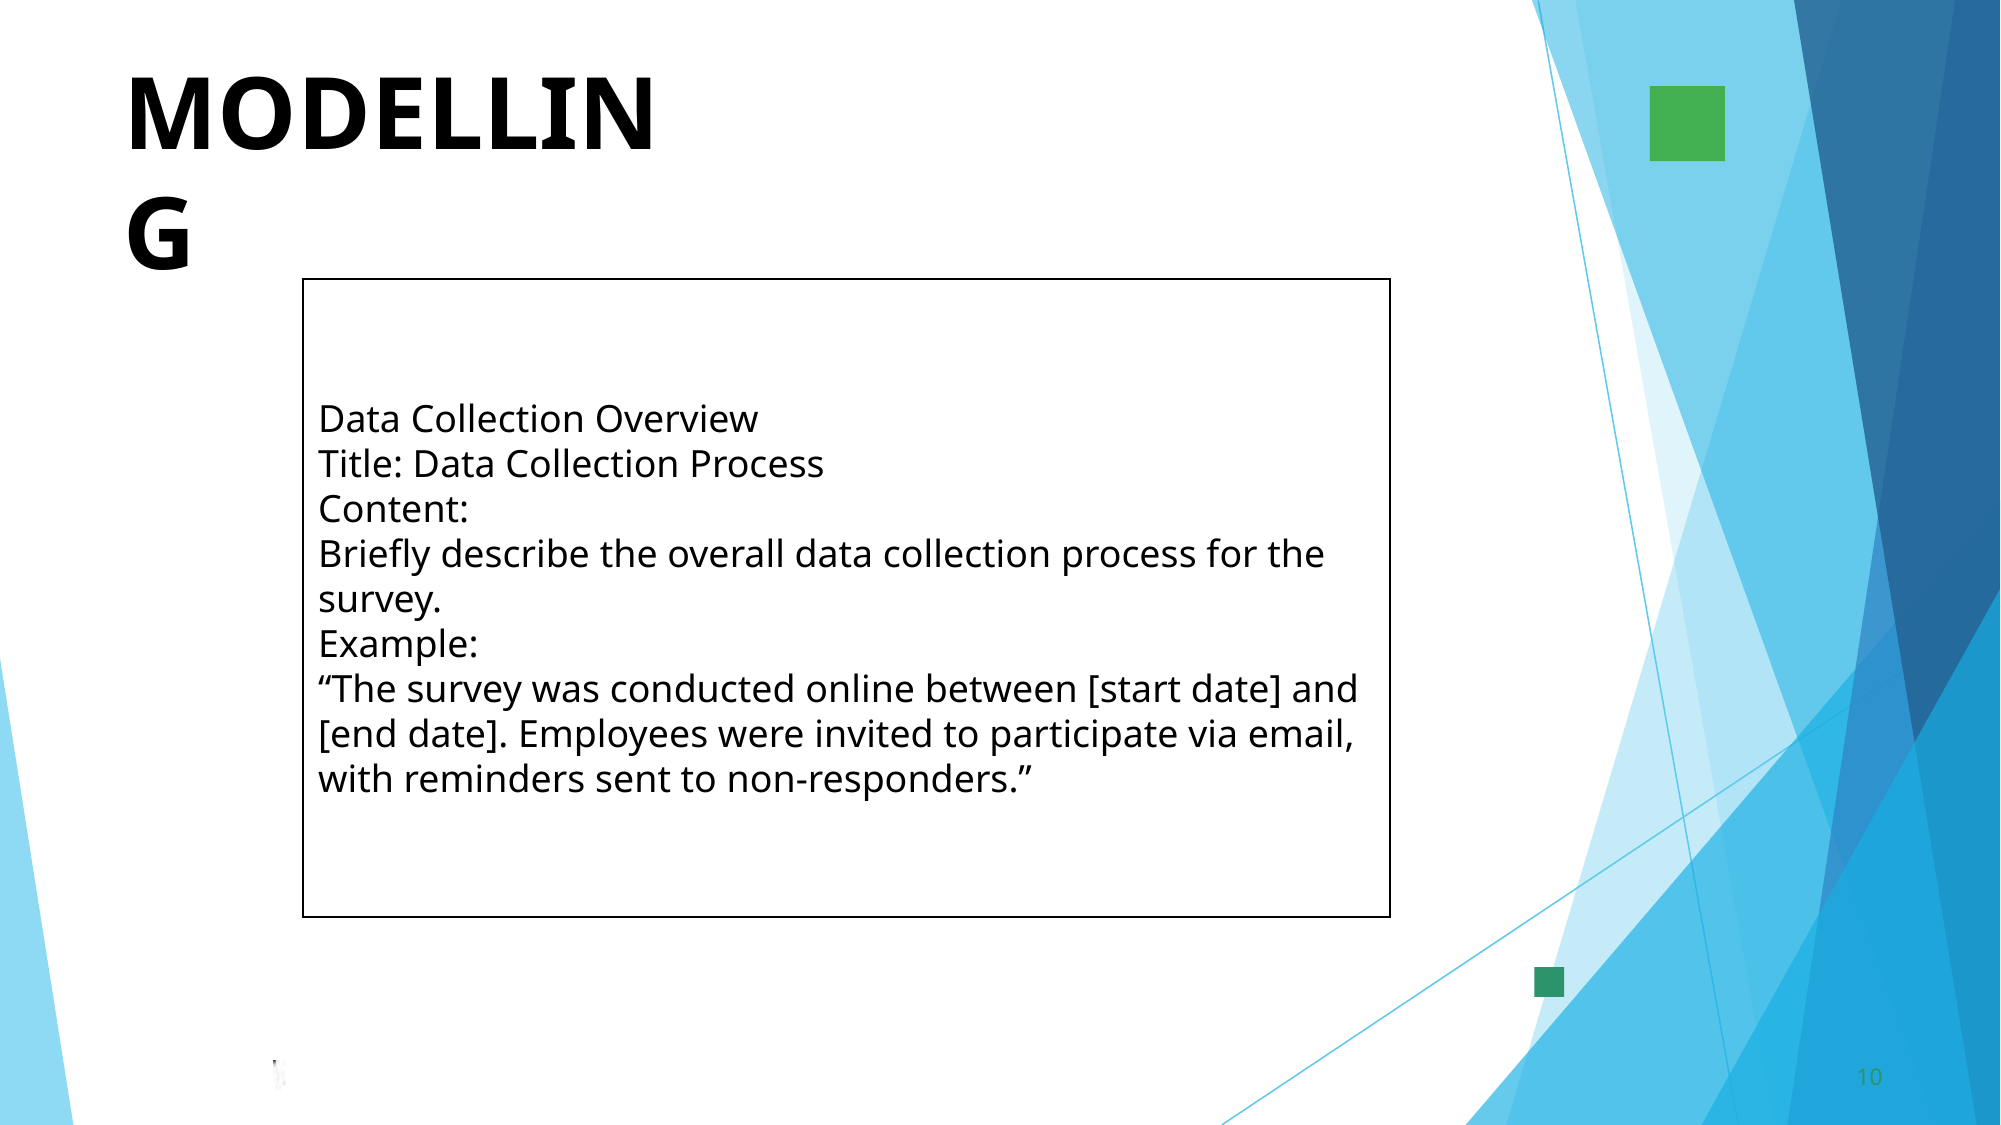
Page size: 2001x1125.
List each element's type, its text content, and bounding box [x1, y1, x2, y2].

text_box 10 [1849, 1061, 1888, 1095]
text_box Data Collection Overview Title: Data Collection Process Content: Briefly describe the overall data collection process for the survey. Example: “The survey was conducted online between [start date] and [end date]. Employees were invited to participate via email, with reminders sent to non-responders.” [303, 278, 1390, 917]
text_box [1534, 967, 1565, 997]
picture [273, 1060, 286, 1090]
text_box [1649, 86, 1725, 162]
text_box MODELLING [121, 47, 664, 290]
